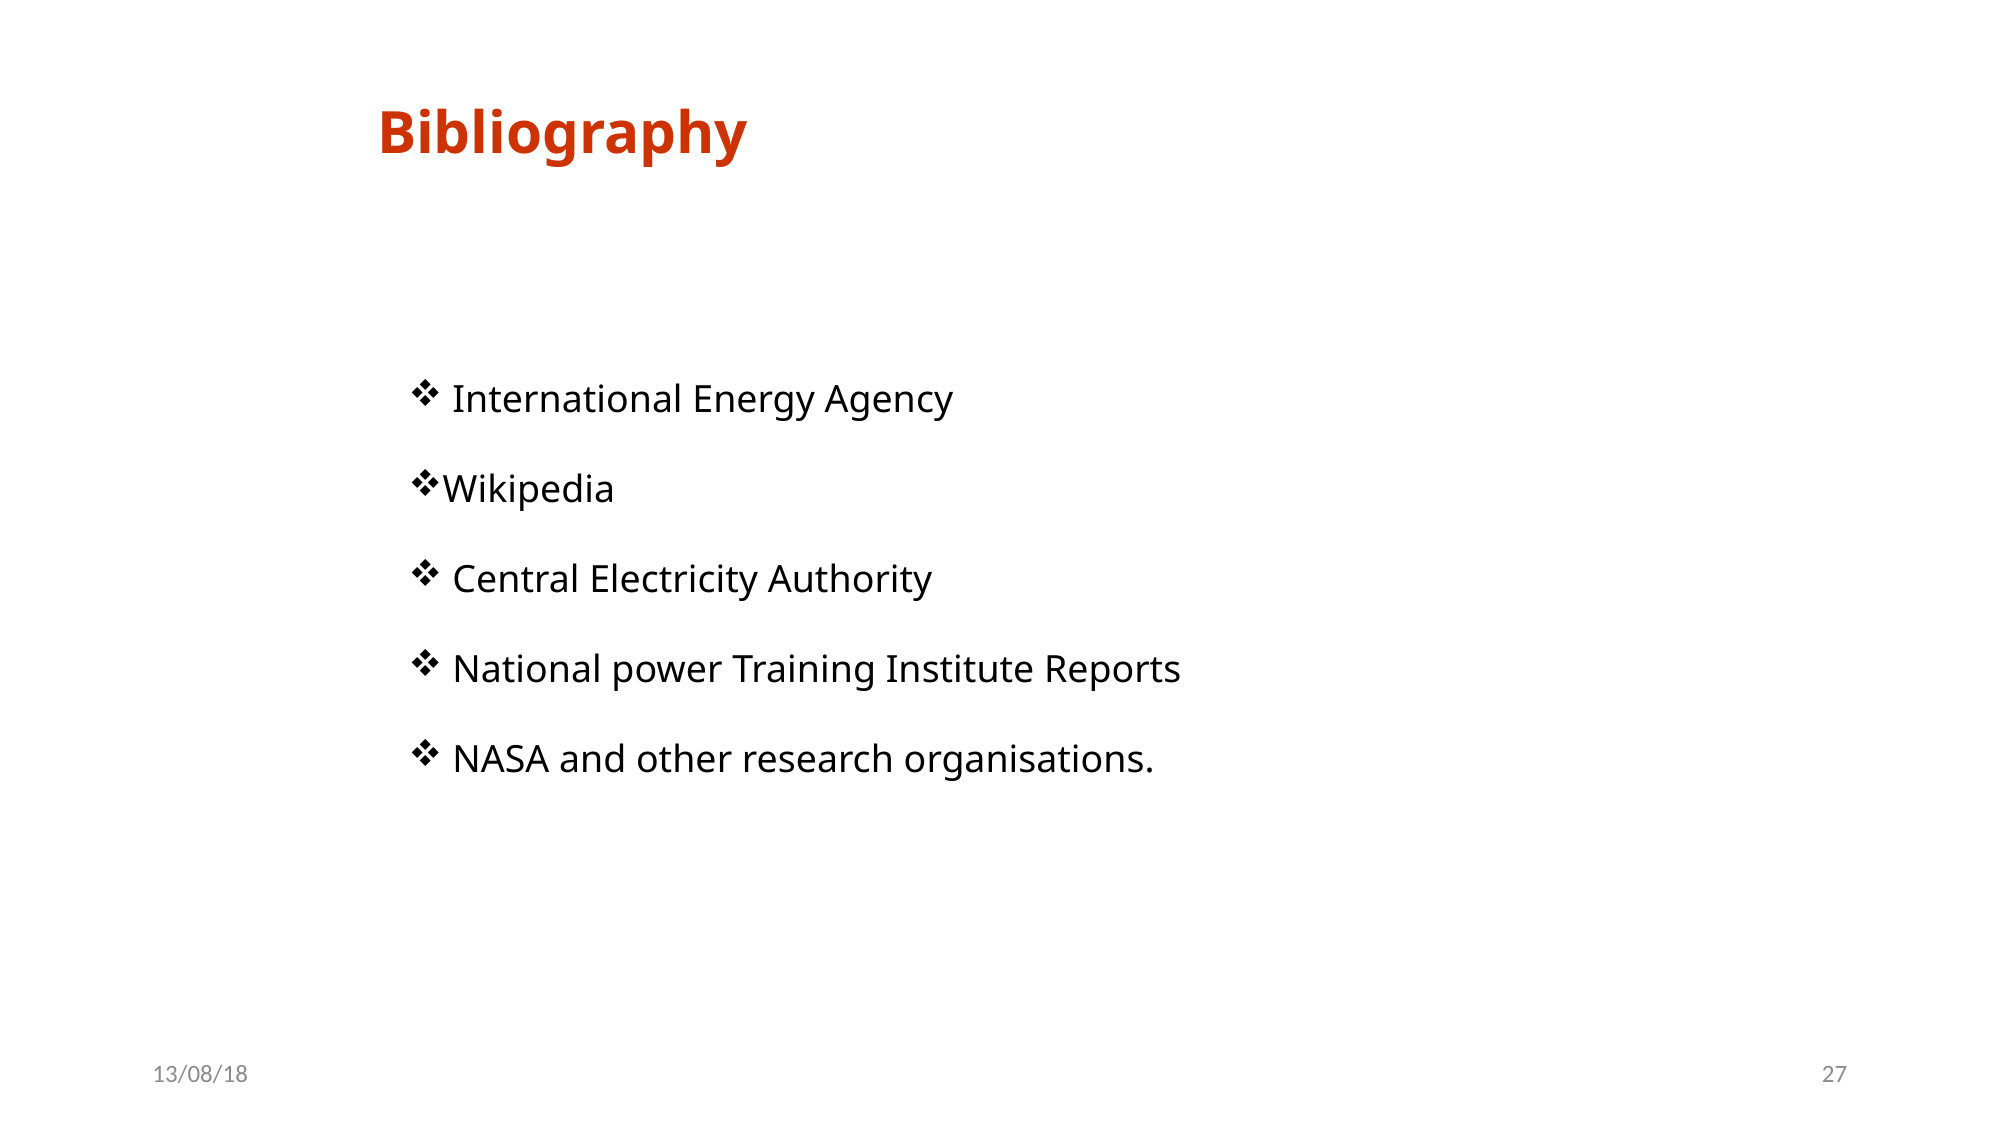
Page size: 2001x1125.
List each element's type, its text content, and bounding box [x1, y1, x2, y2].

text_box International Energy Agency Wikipedia Central Electricity Authority National power Training Institute Reports NASA and other research organisations. [393, 322, 1617, 833]
text_box Bibliography [362, 87, 1273, 218]
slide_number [137, 1042, 588, 1103]
slide_number 27 [1412, 1042, 1863, 1103]
